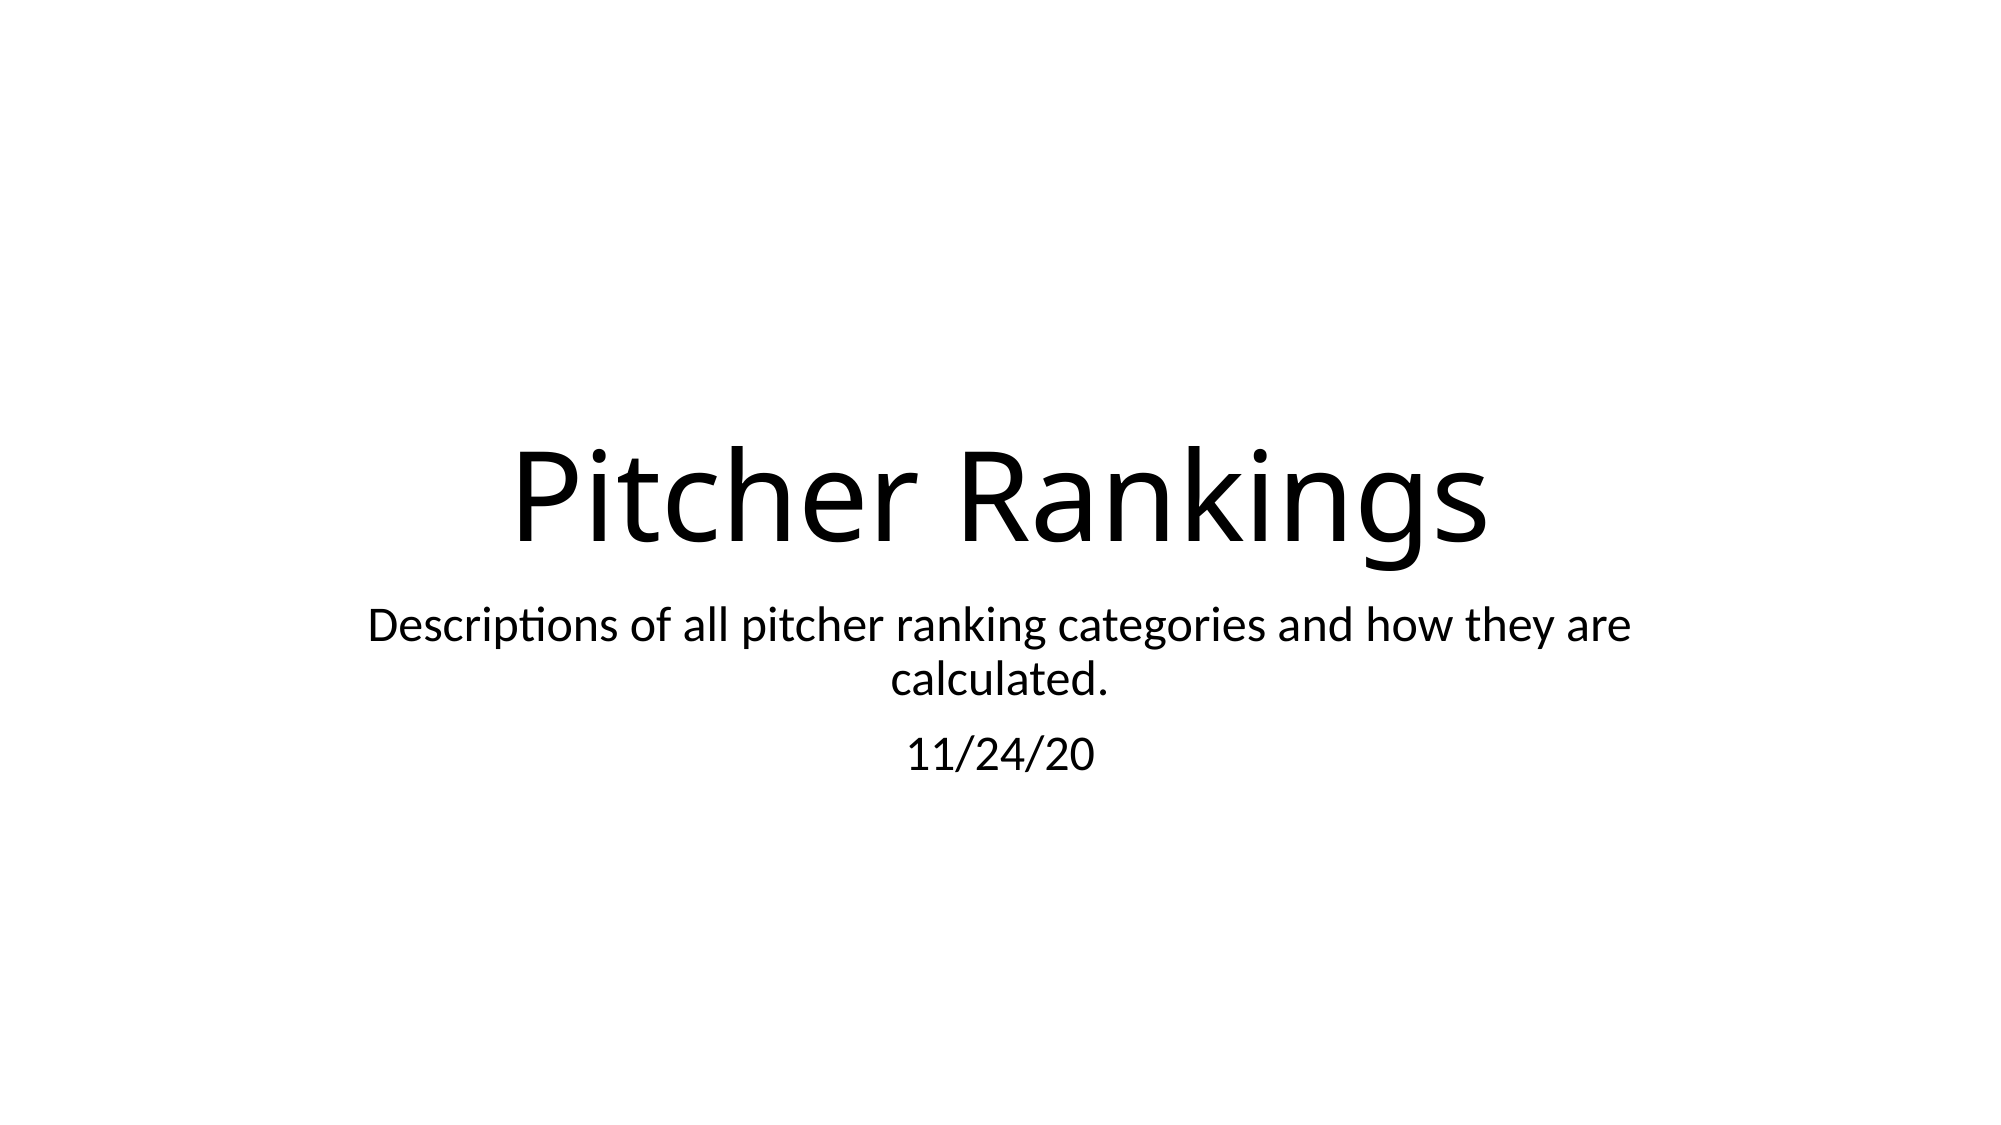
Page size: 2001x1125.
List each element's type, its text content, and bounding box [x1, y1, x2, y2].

title Pitcher Rankings [249, 184, 1750, 576]
subtitle Descriptions of all pitcher ranking categories and how they are calculated. 11/24/20 [249, 590, 1750, 863]
